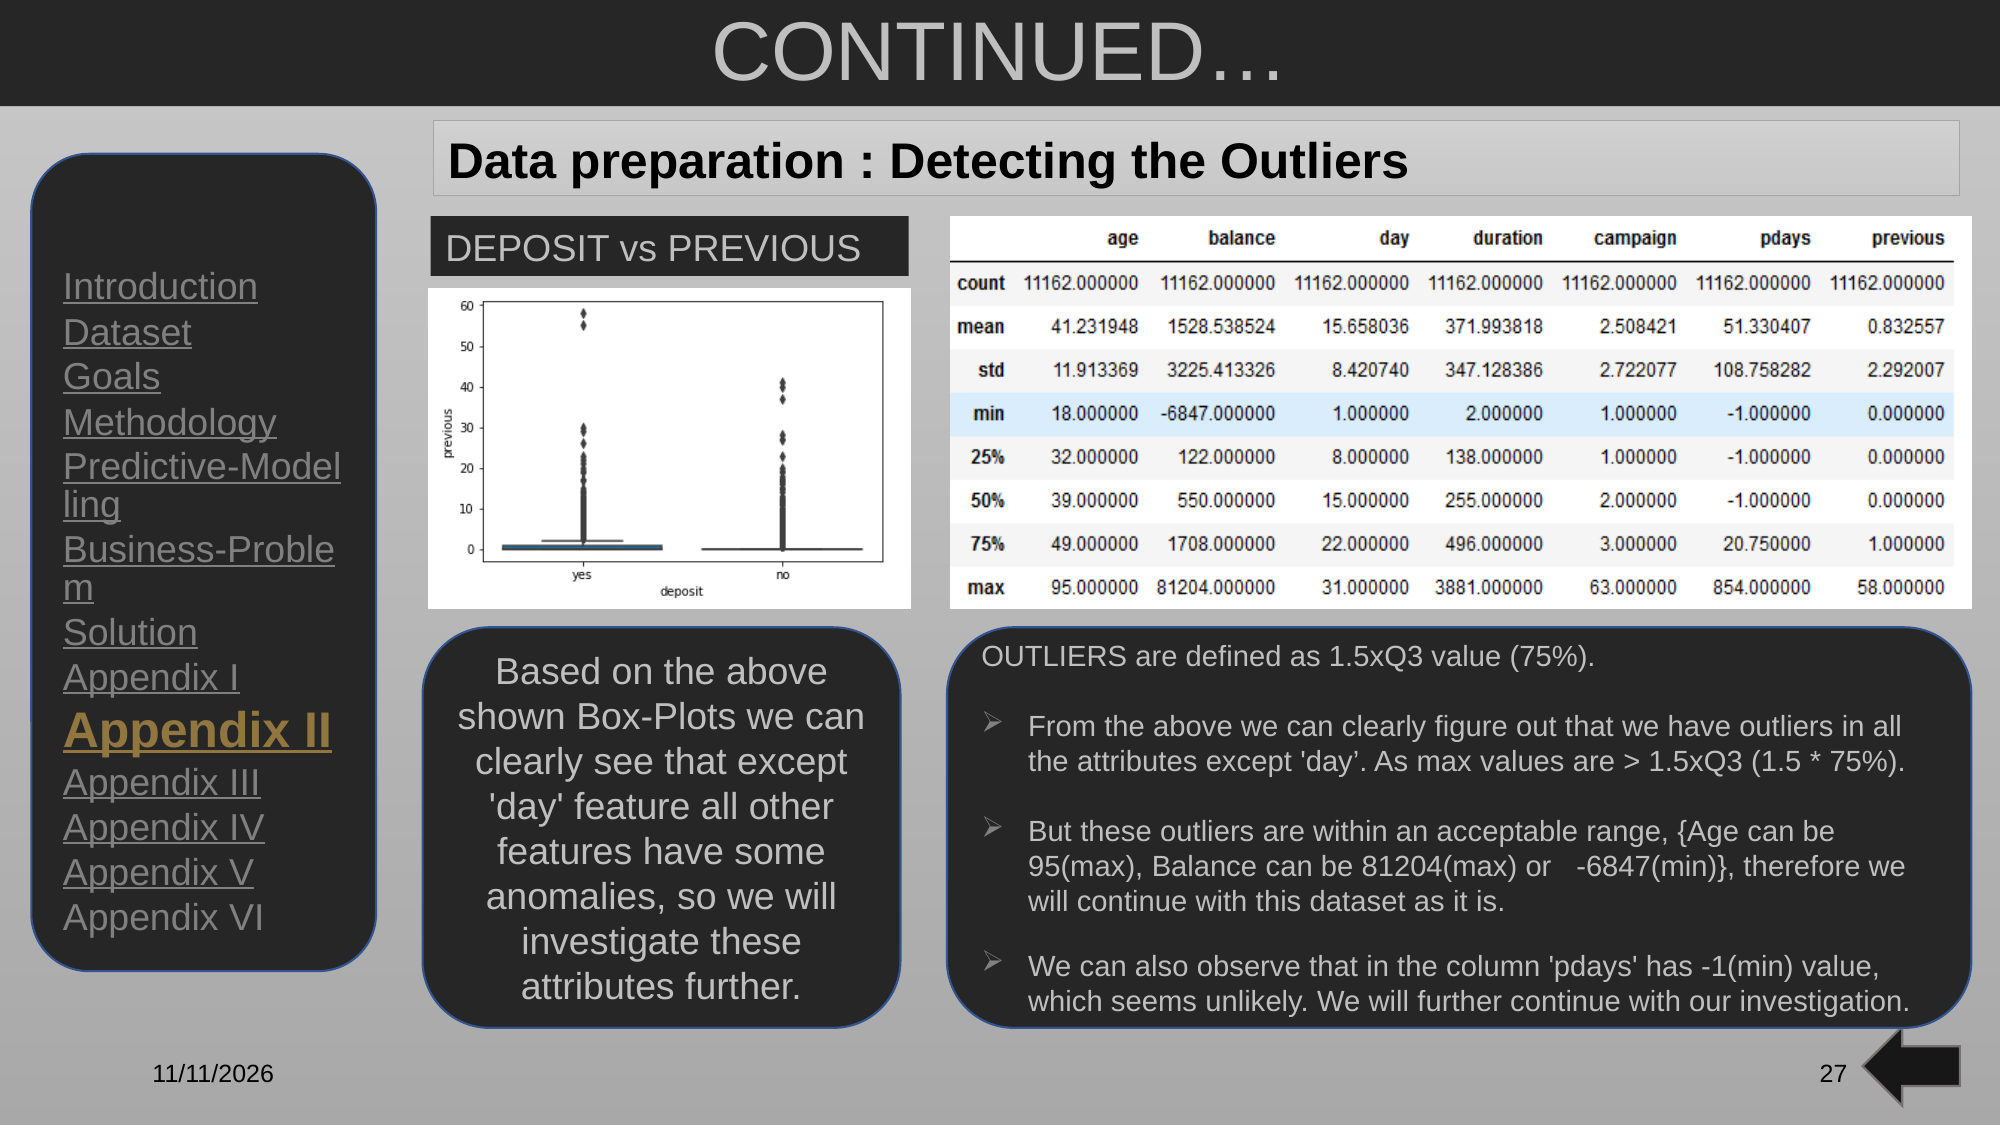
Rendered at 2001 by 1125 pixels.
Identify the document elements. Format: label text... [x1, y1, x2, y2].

slide_number 27 [1412, 1042, 1863, 1103]
picture [950, 216, 1972, 609]
title CONTINUED… [0, 0, 2000, 107]
text_box Based on the above shown Box-Plots we can clearly see that except 'day' feature all other features have some anomalies, so we will investigate these attributes further. [421, 626, 902, 1029]
text_box [1861, 1029, 1961, 1109]
text_box Data preparation : Detecting the Outliers [433, 120, 1960, 196]
text_box OUTLIERS are defined as 1.5xQ3 value (75%). From the above we can clearly figure out that we have outliers in all the attributes except 'day’. As max values are > 1.5xQ3 (1.5 * 75%). But these outliers are within an acceptable range, {Age can be 95(max), Balance can be 81204(max) or -6847(min)}, therefore we will continue with this dataset as it is. We can also observe that in the column 'pdays' has -1(min) value, which seems unlikely. We will further continue with our investigation. [945, 626, 1973, 1029]
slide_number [137, 1042, 588, 1103]
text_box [428, 216, 911, 609]
text_box Introduction Dataset Goals Methodology Predictive-Modelling Business-Problem Solution Appendix I Appendix II Appendix III Appendix IV Appendix V Appendix VI [30, 152, 378, 973]
